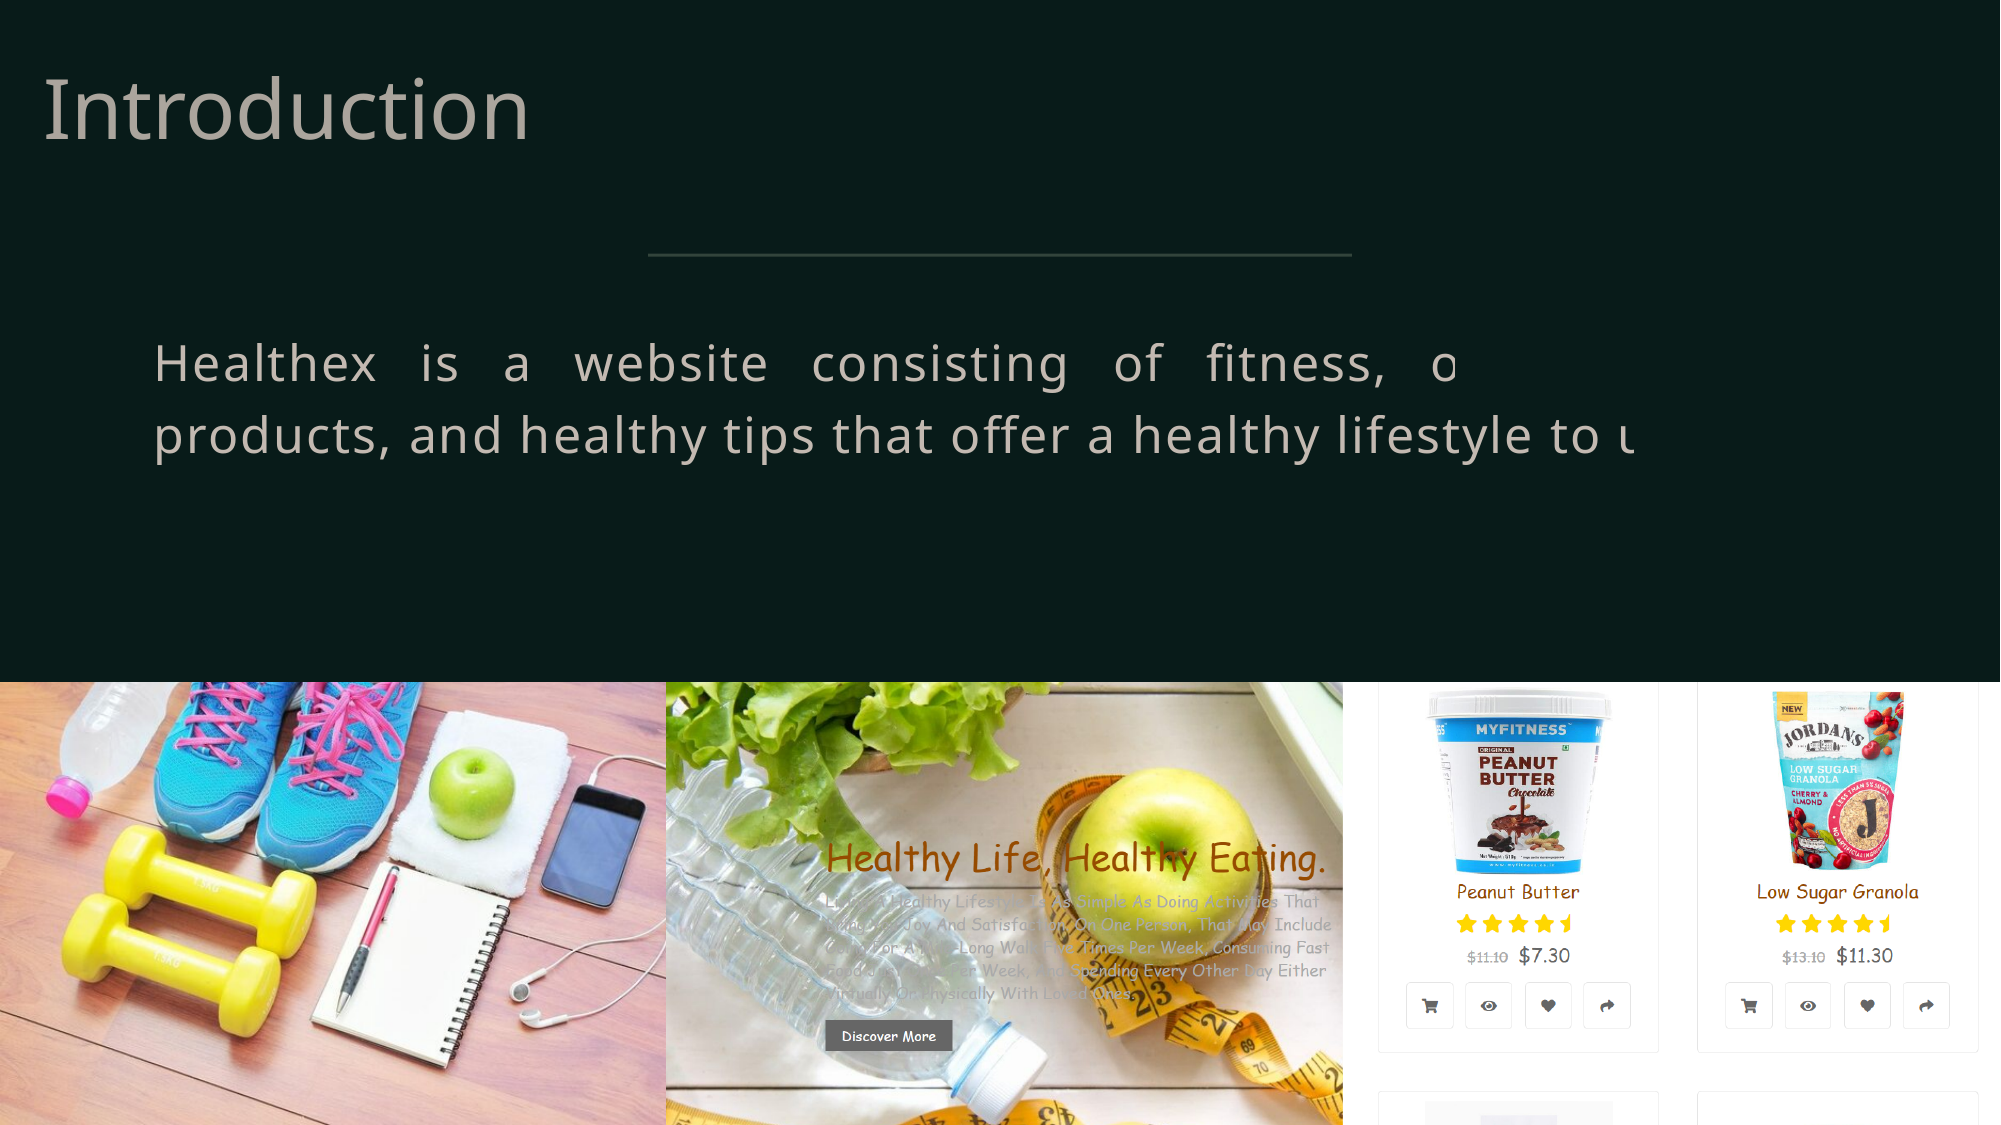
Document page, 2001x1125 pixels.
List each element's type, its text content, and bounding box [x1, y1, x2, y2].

picture [0, 682, 2000, 1125]
title Introduction [28, 32, 1754, 180]
list Healthex is a website consisting of fitness, organic food products, and healthy tips that offer a healthy lifestyle to users. [138, 311, 1798, 496]
